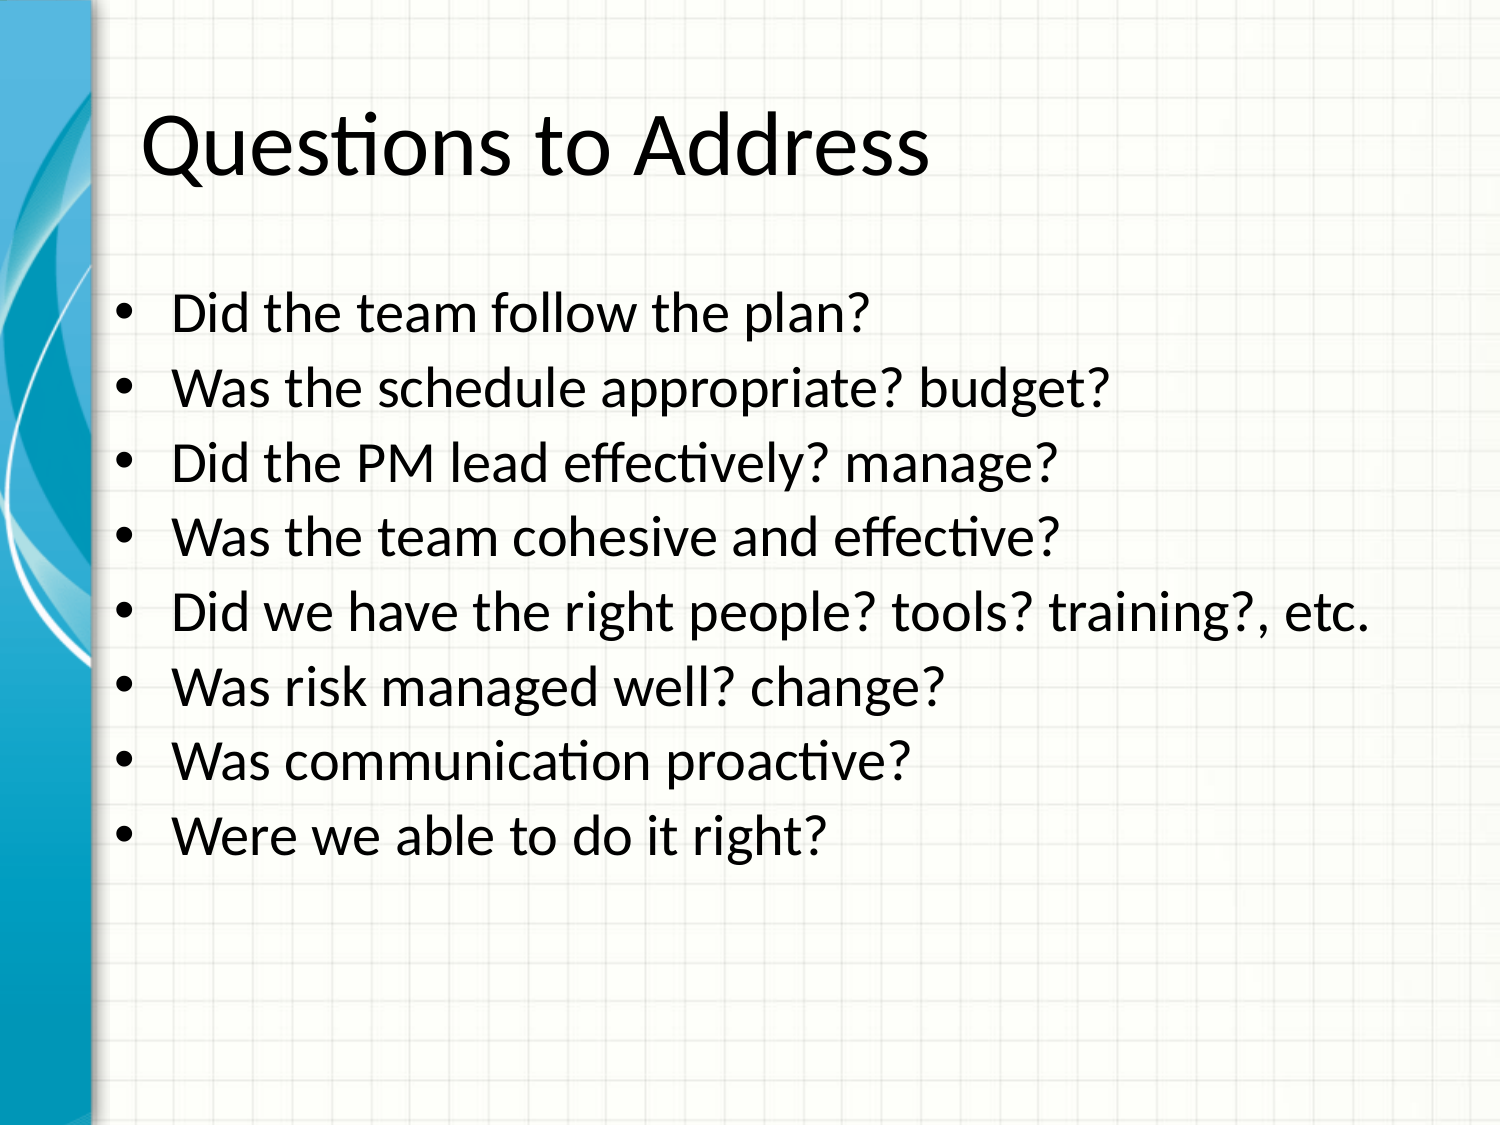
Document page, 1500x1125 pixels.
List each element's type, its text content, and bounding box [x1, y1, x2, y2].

picture [0, 0, 1500, 1125]
title Questions to Address [125, 45, 1450, 233]
list Did the team follow the plan? Was the schedule appropriate? budget? Did the PM lead effectively? manage? Was the team cohesive and effective? Did we have the right people? tools? training?, etc. Was risk managed well? change? Was communication proactive? Were we able to do it right? [99, 275, 1471, 1075]
